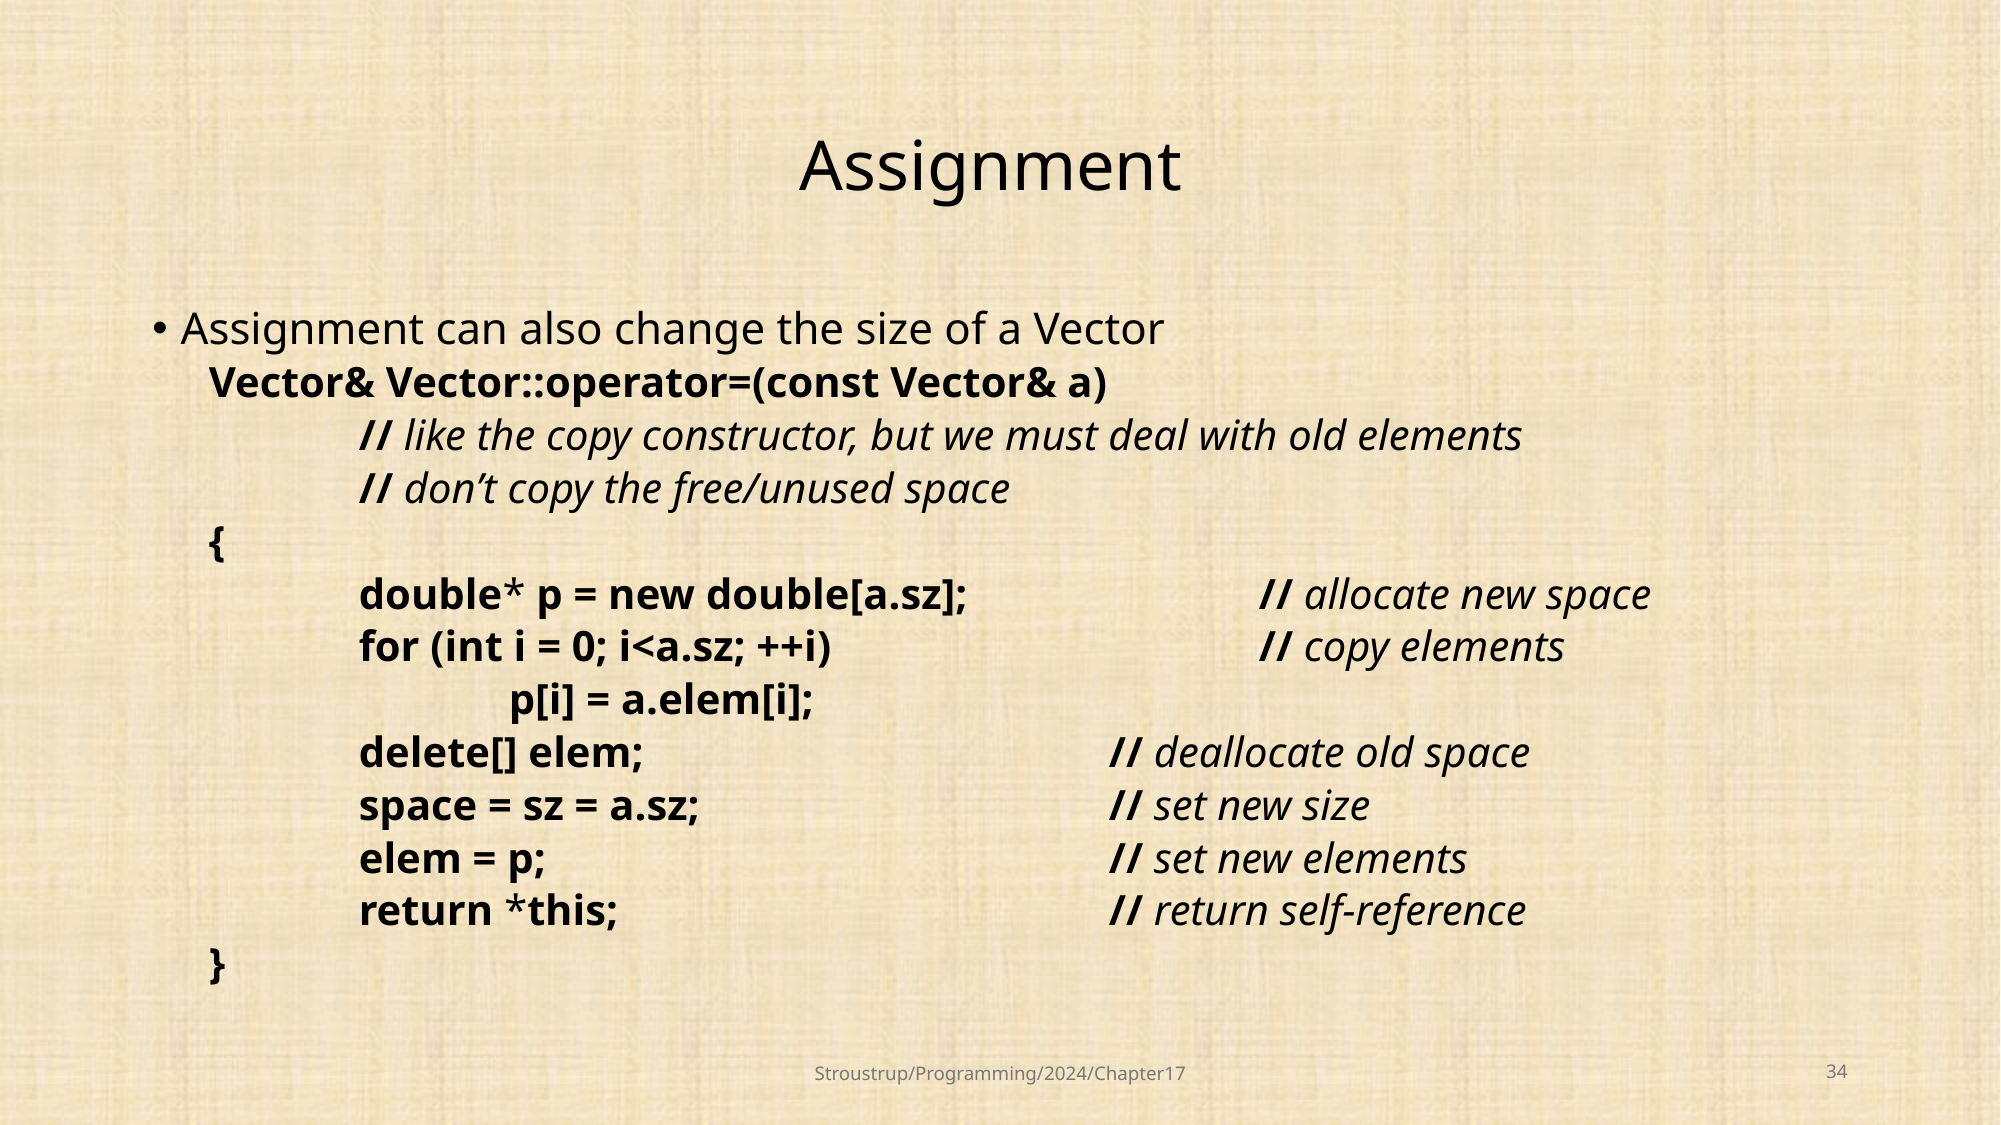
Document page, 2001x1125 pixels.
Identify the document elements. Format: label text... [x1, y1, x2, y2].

title Assignment [137, 59, 1863, 278]
footer Stroustrup/Programming/2024/Chapter17 [662, 1042, 1338, 1103]
slide_number 34 [1412, 1042, 1863, 1103]
list Assignment can also change the size of a Vector Vector& Vector::operator=(const Vector& a) // like the copy constructor, but we must deal with old elements // don’t copy the free/unused space { double* p = new double[a.sz]; // allocate new space for (int i = 0; i<a.sz; ++i) // copy elements p[i] = a.elem[i]; delete[] elem; // deallocate old space space = sz = a.sz; // set new size elem = p; // set new elements return *this; // return self-reference } [137, 299, 1863, 1014]
picture [0, 0, 2001, 1125]
